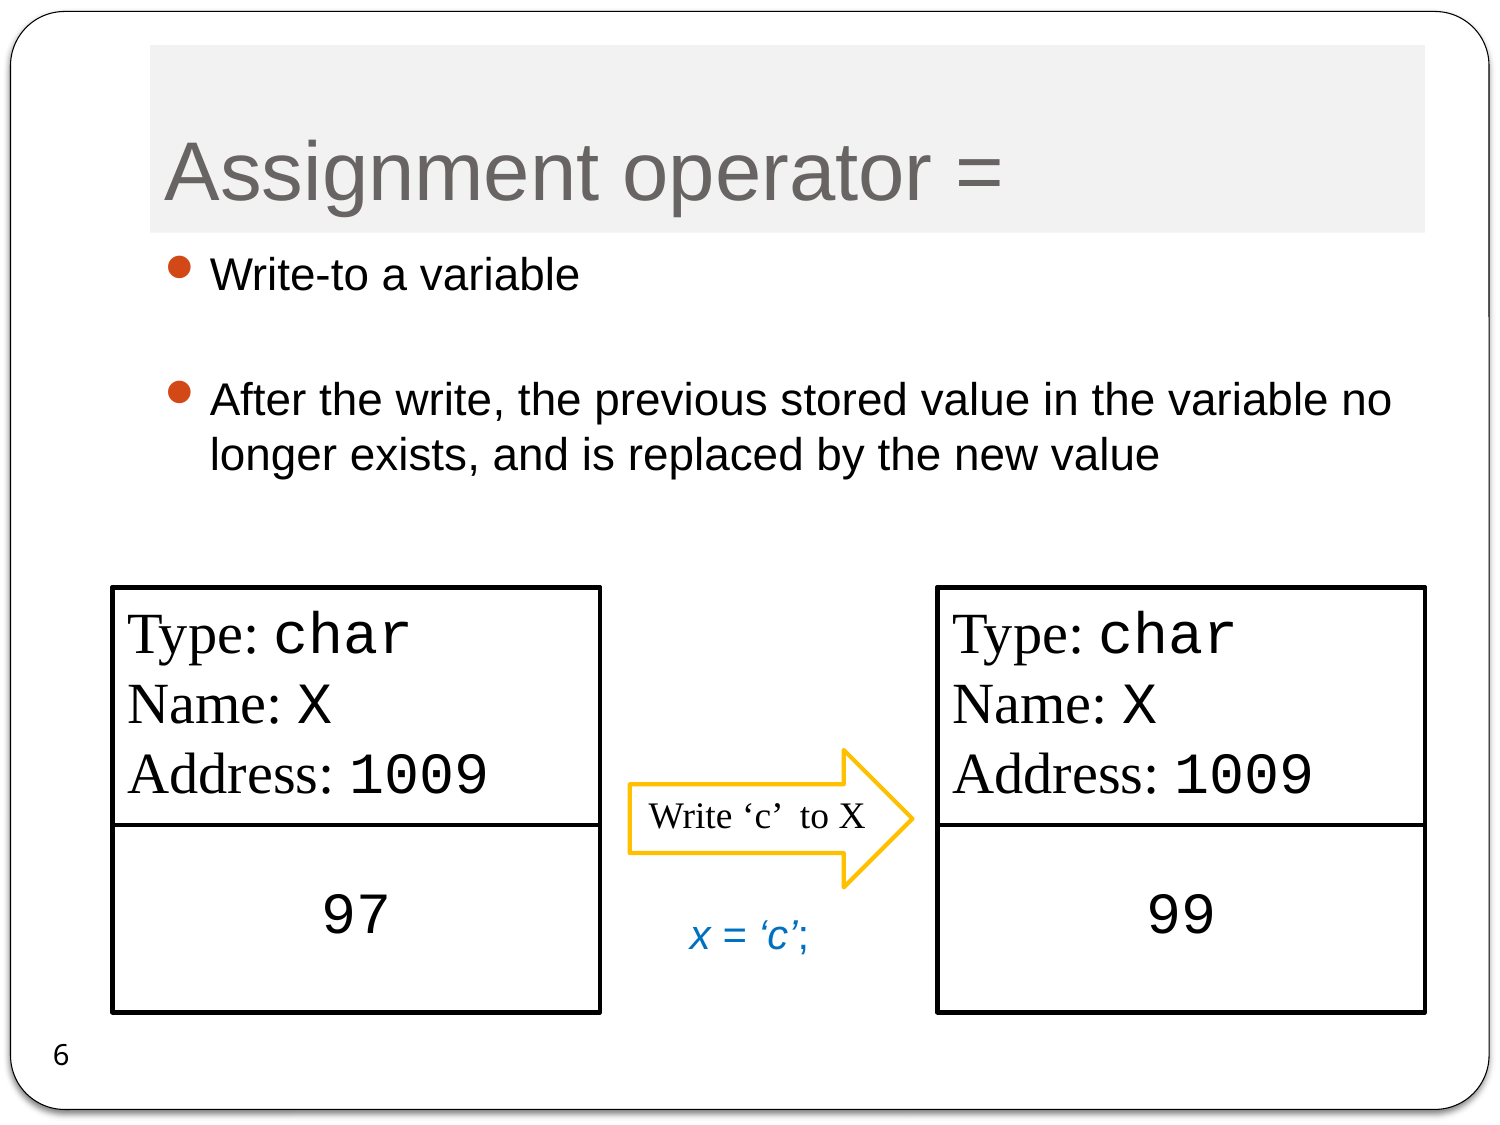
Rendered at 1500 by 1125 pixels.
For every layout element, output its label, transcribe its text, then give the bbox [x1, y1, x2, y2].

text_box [937, 587, 1426, 1013]
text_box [629, 749, 913, 888]
slide_number 6 [23, 1018, 99, 1094]
title Assignment operator = [150, 45, 1425, 233]
list Write-to a variable After the write, the previous stored value in the variable no longer exists, and is replaced by the new value [150, 237, 1425, 988]
text_box x = ‘c’; [675, 900, 850, 965]
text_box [112, 587, 601, 1013]
